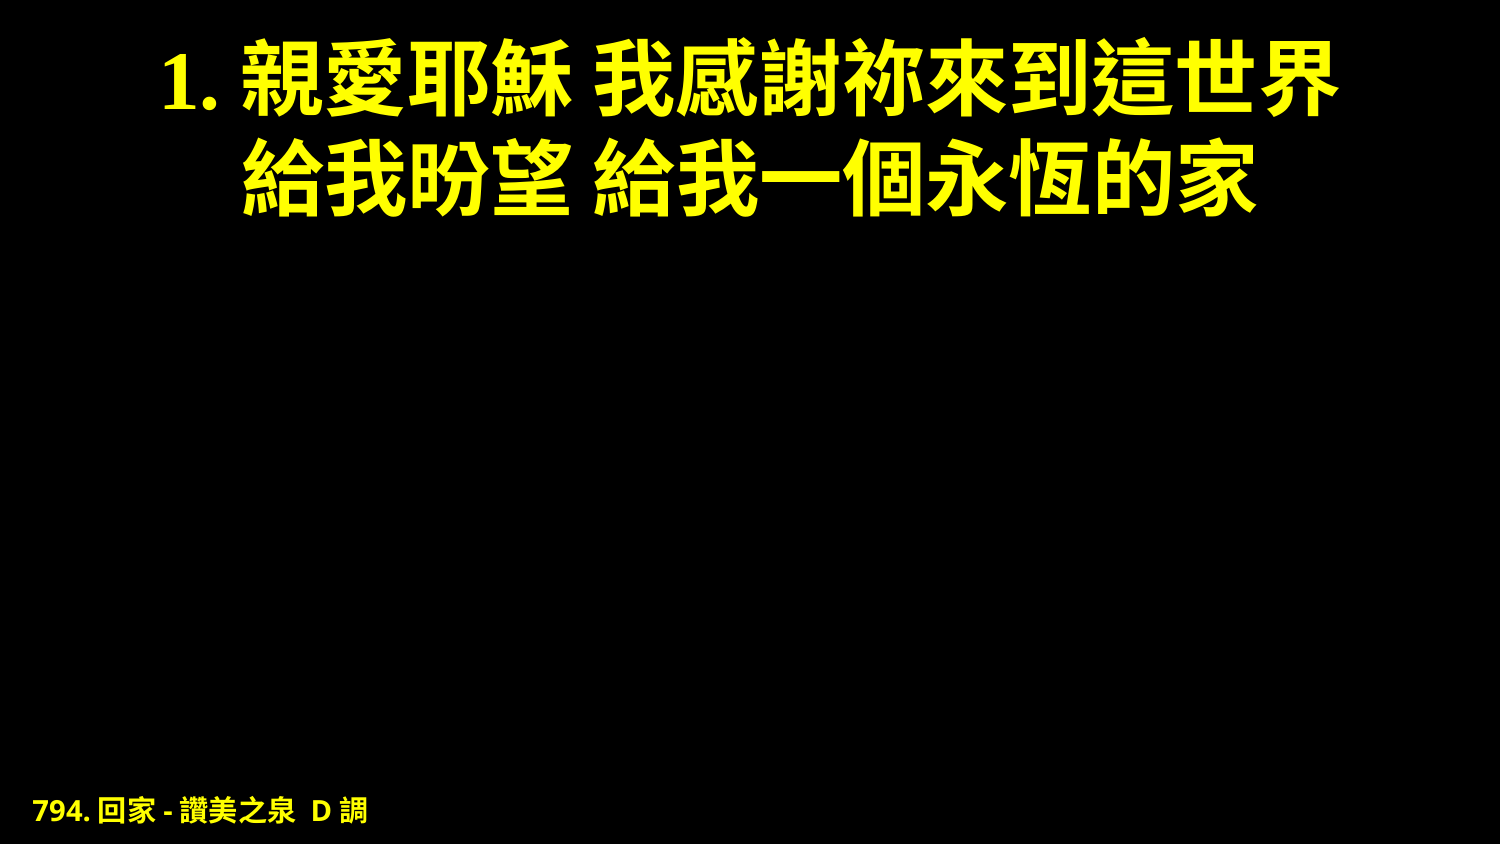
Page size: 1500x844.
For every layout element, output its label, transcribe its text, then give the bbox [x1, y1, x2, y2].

title 1.親愛耶穌 我感謝祢來到這世界 給我昐望 給我一個永恆的家 [0, 55, 1500, 197]
text_box 794.回家-讚美之泉 D調 [17, 784, 656, 835]
